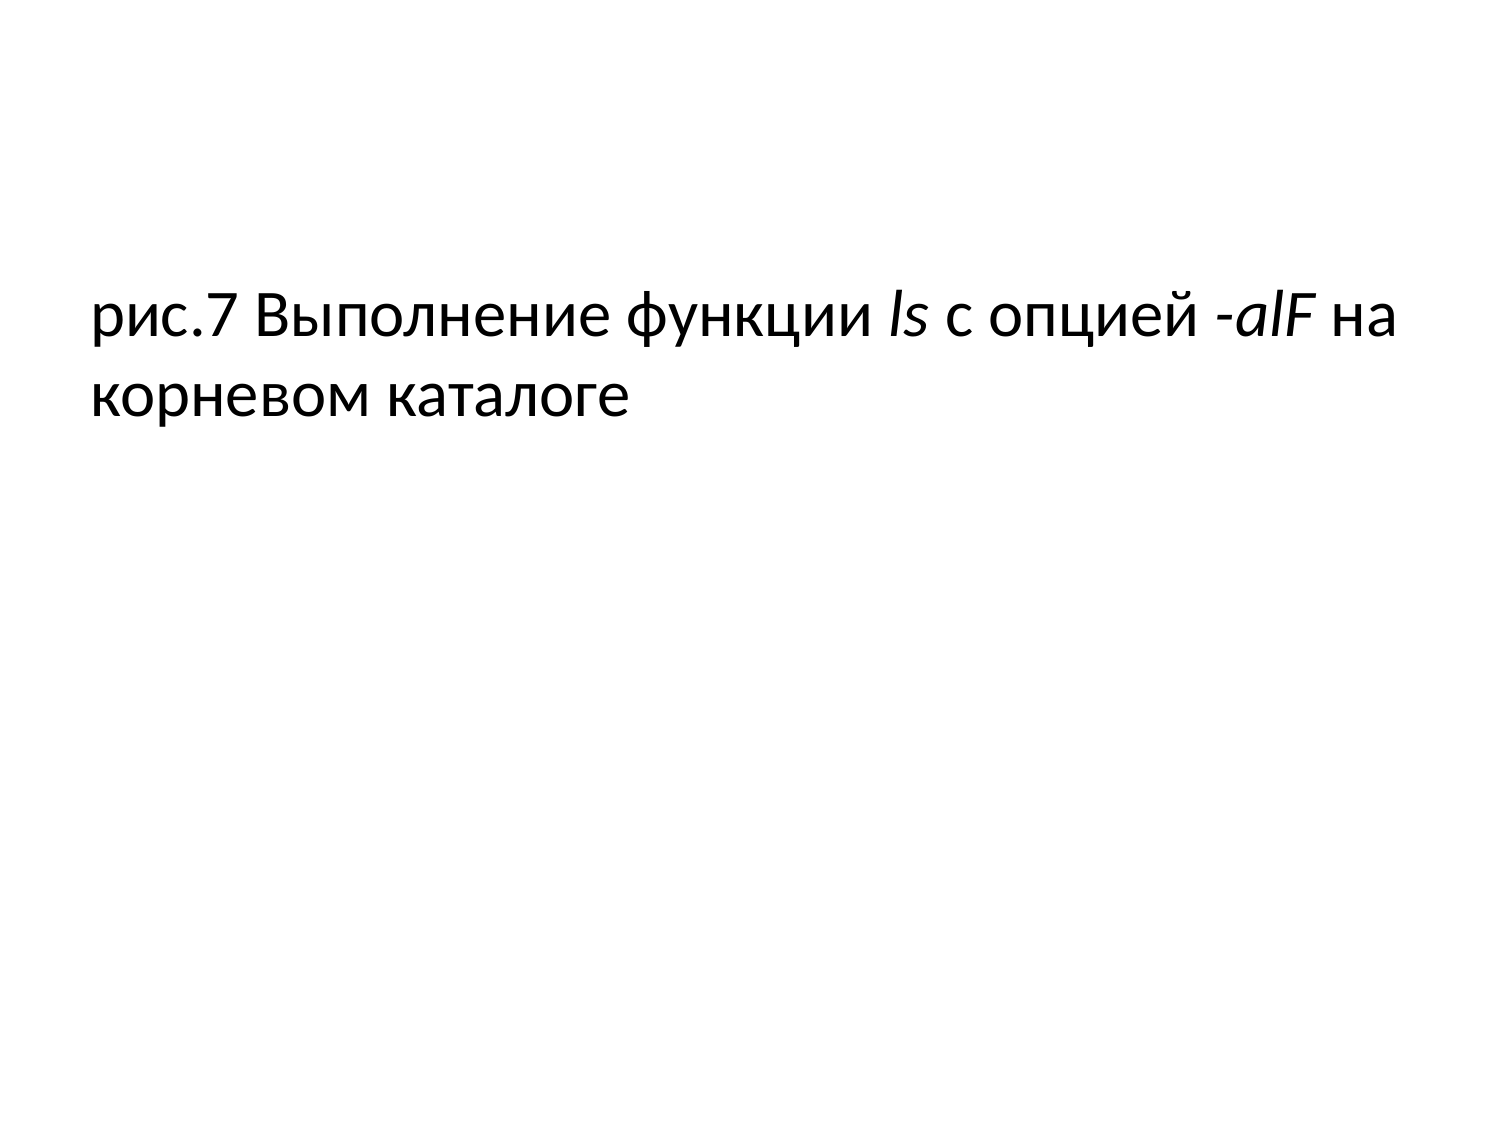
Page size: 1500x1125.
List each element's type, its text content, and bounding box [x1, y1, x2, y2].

list рис.7 Выполнение функции ls с опцией -alF на корневом каталоге [75, 262, 1425, 1005]
